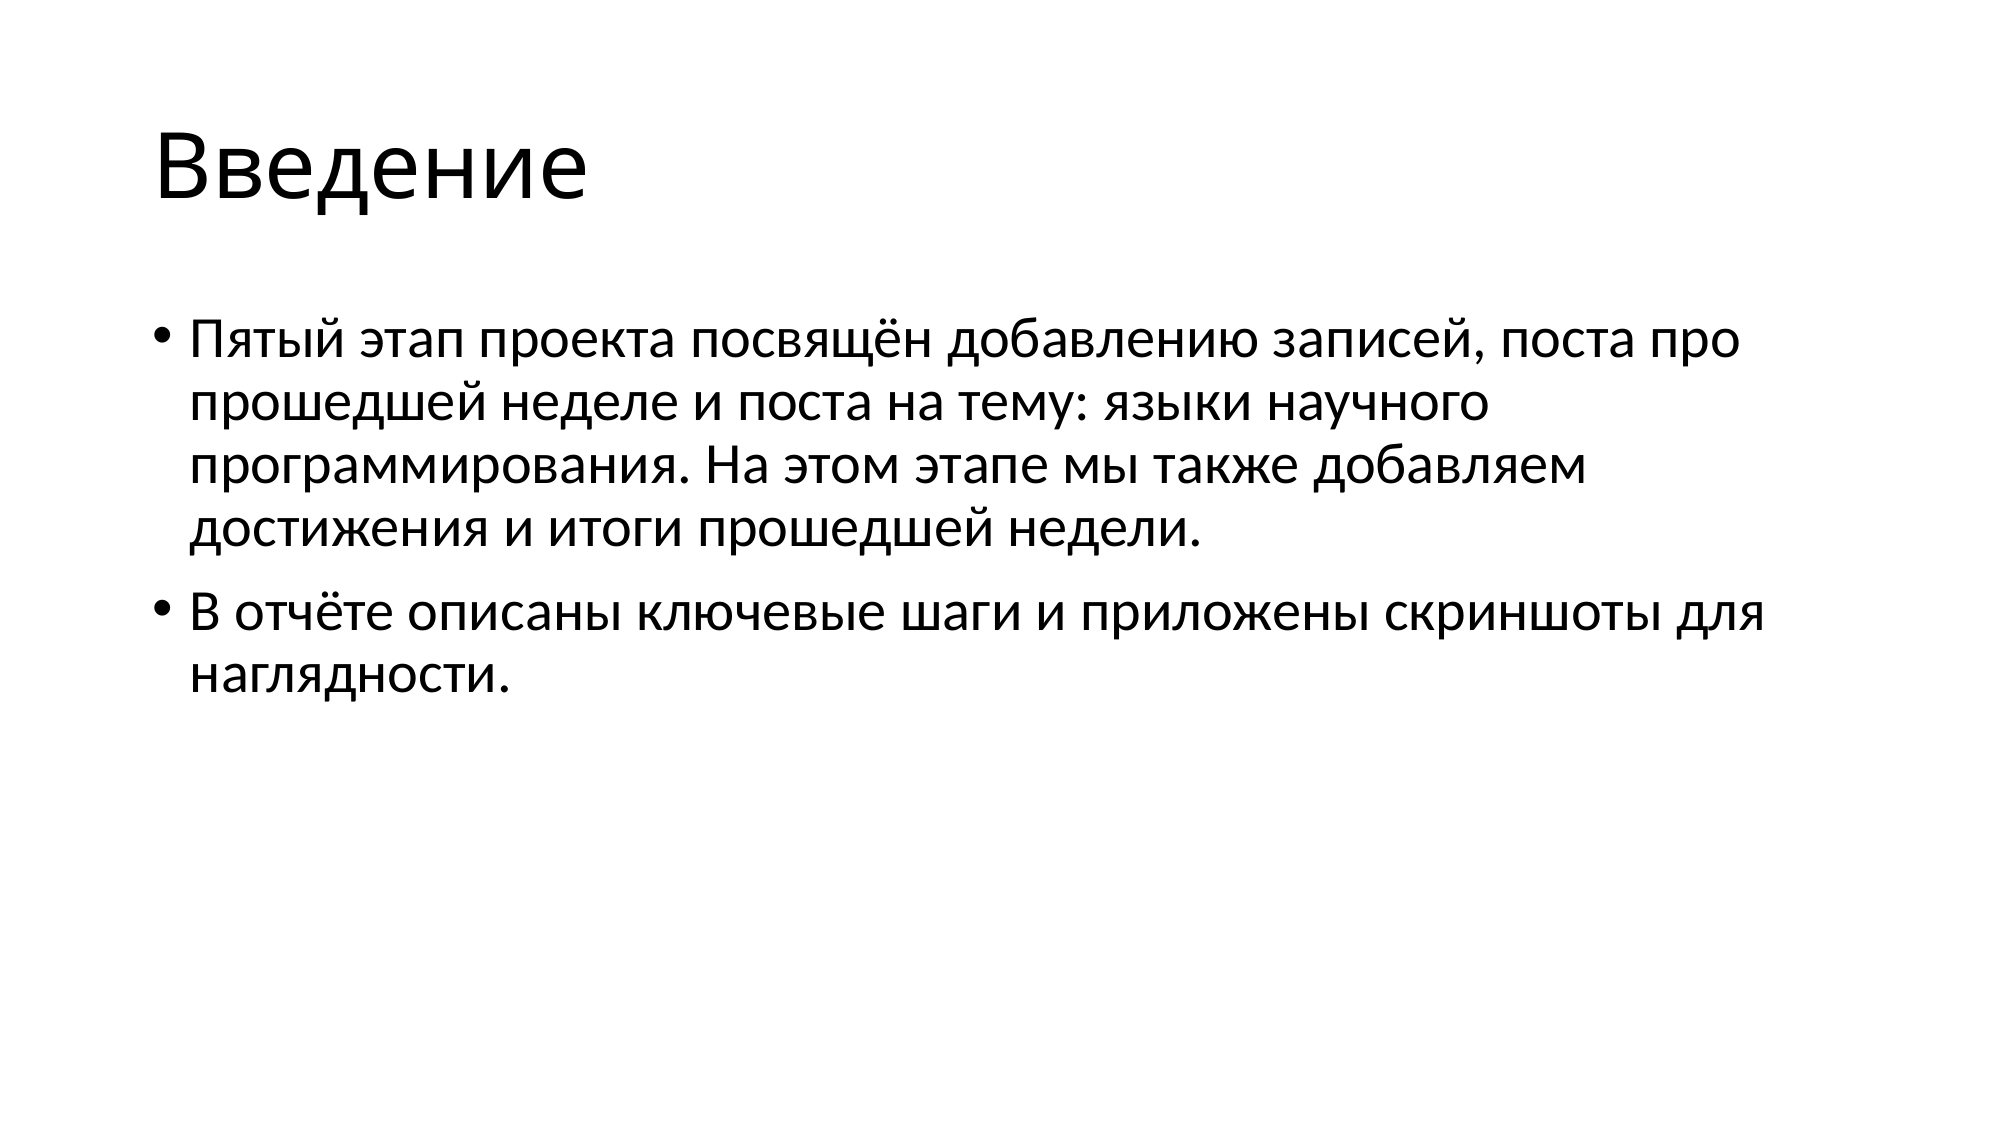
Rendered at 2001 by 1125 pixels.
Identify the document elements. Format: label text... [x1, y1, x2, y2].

title Введение [137, 59, 1863, 278]
list Пятый этап проекта посвящён добавлению записей, поста про прошедшей неделе и поста на тему: языки научного программирования. На этом этапе мы также добавляем достижения и итоги прошедшей недели. В отчёте описаны ключевые шаги и приложены скриншоты для наглядности. [137, 299, 1863, 1014]
